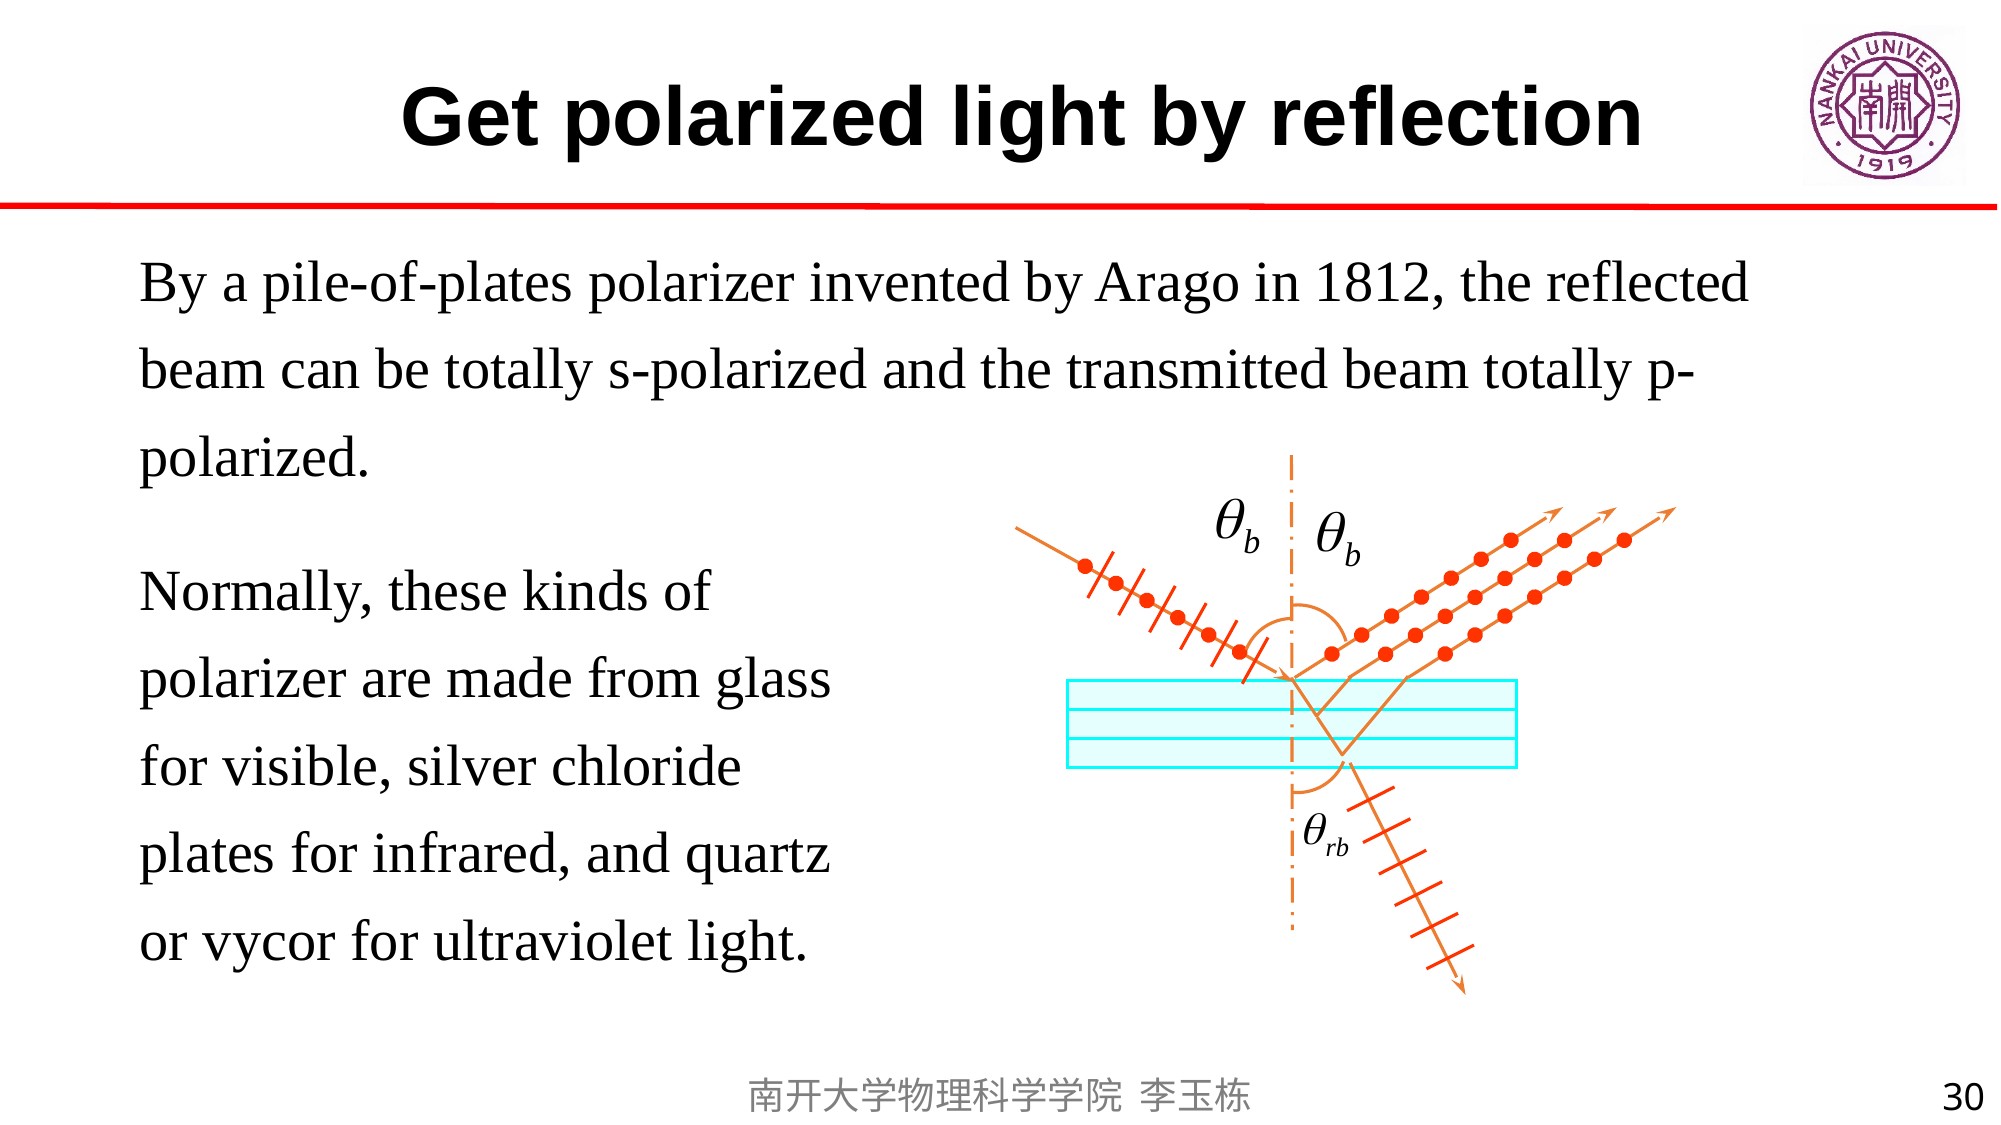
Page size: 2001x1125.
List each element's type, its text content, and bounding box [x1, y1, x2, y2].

text_box By a pile-of-plates polarizer invented by Arago in 1812, the reflected beam can be totally s-polarized and the transmitted beam totally p-polarized. [125, 218, 1804, 496]
text_box Normally, these kinds of polarizer are made from glass for visible, silver chloride plates for infrared, and quartz or vycor for ultraviolet light. [125, 527, 887, 980]
slide_number 30 [1550, 1065, 2000, 1125]
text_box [1042, 455, 1655, 976]
picture [1803, 25, 1966, 187]
text_box Get polarized light by reflection [385, 54, 1699, 170]
